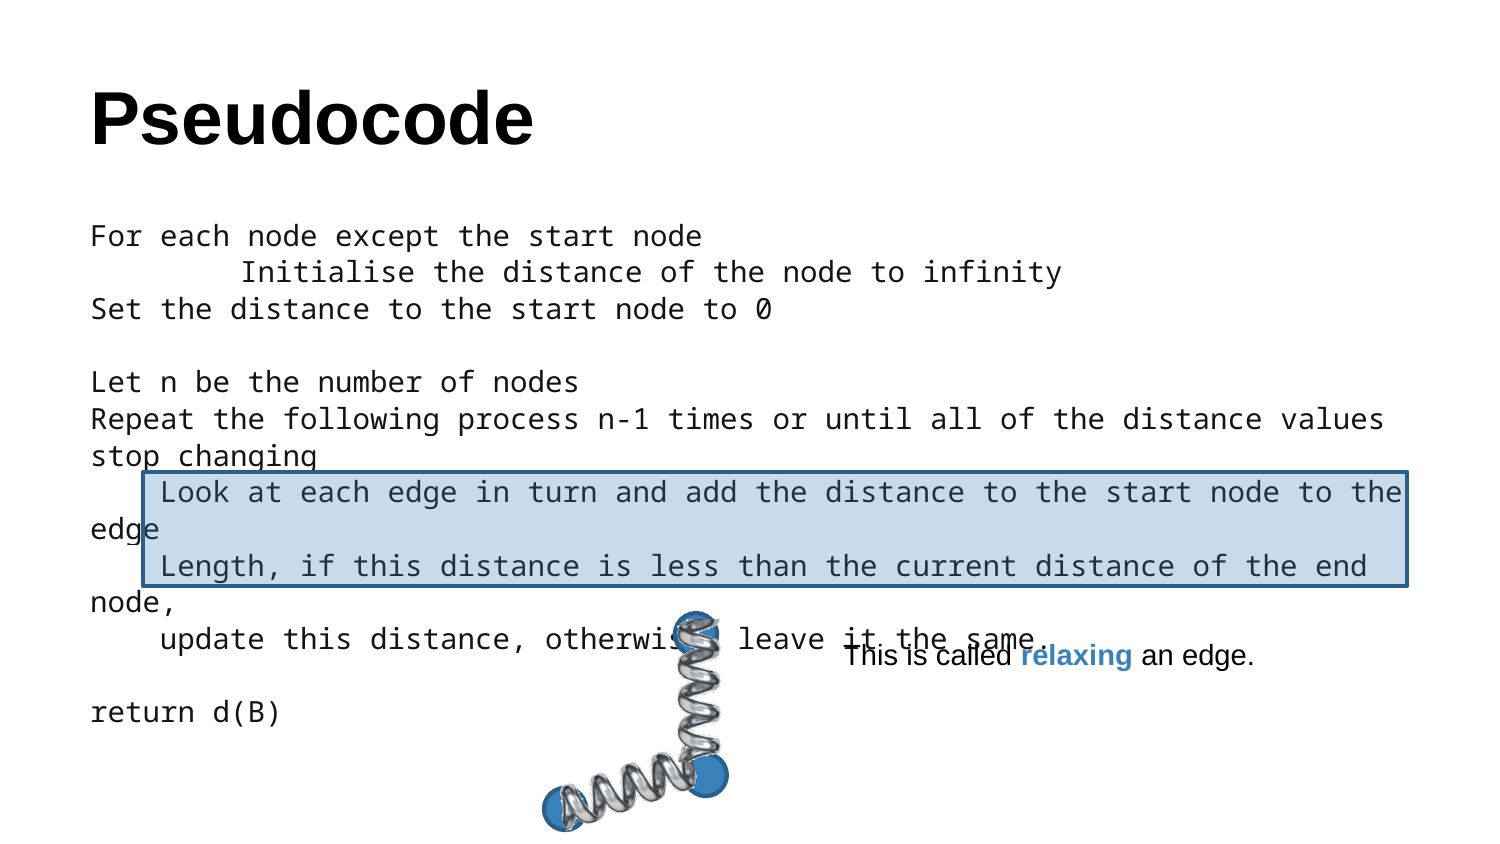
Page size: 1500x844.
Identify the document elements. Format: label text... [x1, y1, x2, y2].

title Pseudocode [75, 33, 1425, 175]
text_box This is called relaxing an edge. [828, 628, 1271, 679]
text_box [680, 610, 712, 617]
picture [551, 619, 725, 844]
list For each node except the start node Initialise the distance of the node to infinity Set the distance to the start node to 0 Let n be the number of nodes Repeat the following process n-1 times or until all of the distance values stop changing Look at each edge in turn and add the distance to the start node to the edge Length, if this distance is less than the current distance of the end node, update this distance, otherwise, leave it the same. return d(B) [75, 200, 1425, 812]
text_box [141, 470, 1409, 588]
text_box [688, 767, 729, 799]
text_box [541, 790, 566, 833]
